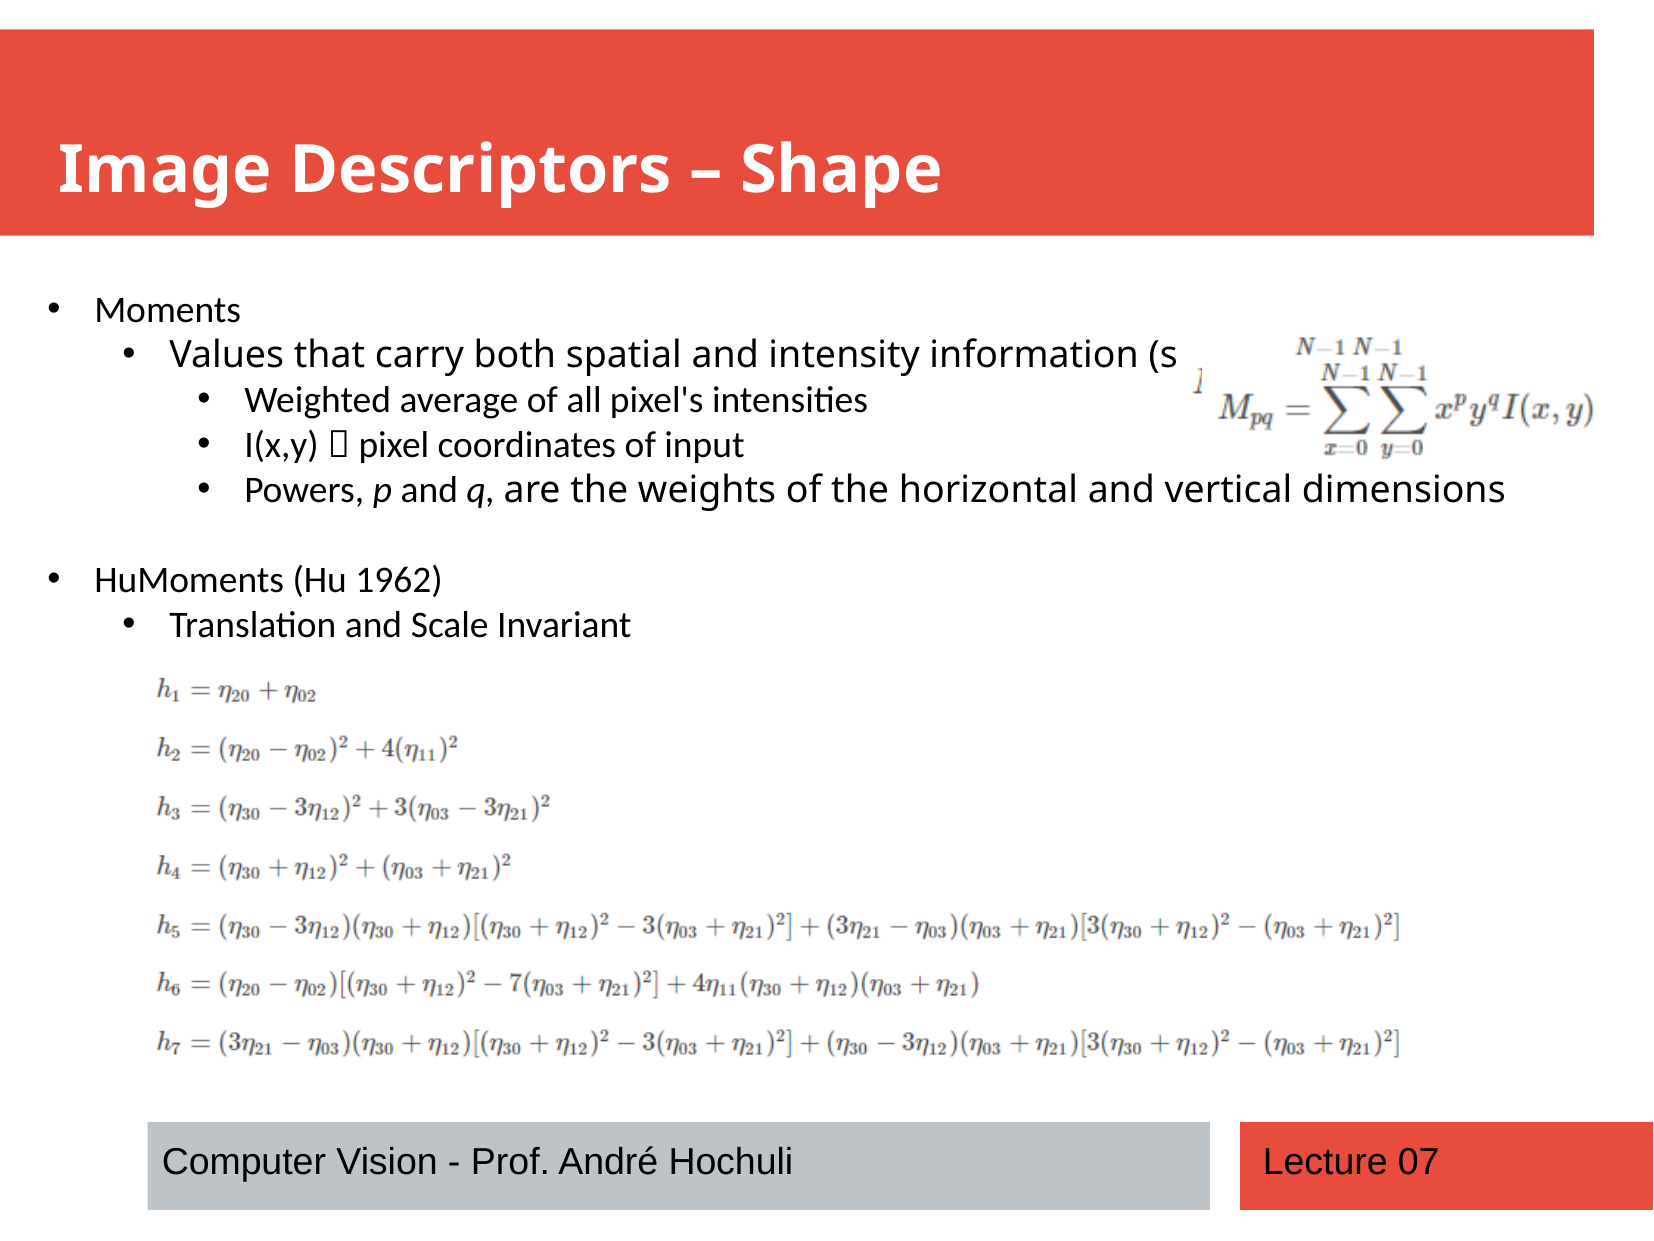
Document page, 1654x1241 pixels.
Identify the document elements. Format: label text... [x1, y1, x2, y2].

text_box Computer Vision - Prof. André Hochuli [147, 1129, 1205, 1189]
text_box Lecture 07 [1248, 1129, 1623, 1189]
text_box Moments Values that carry both spatial and intensity information (shape) Weighted average of all pixel's intensities I(x,y)  pixel coordinates of input Powers, p and q, are the weights of the horizontal and vertical dimensions HuMoments (Hu 1962) Translation and Scale Invariant [32, 277, 1594, 697]
picture [146, 662, 1415, 1074]
picture [1176, 334, 1605, 465]
text_box Image Descriptors – Shape [58, 58, 1594, 206]
